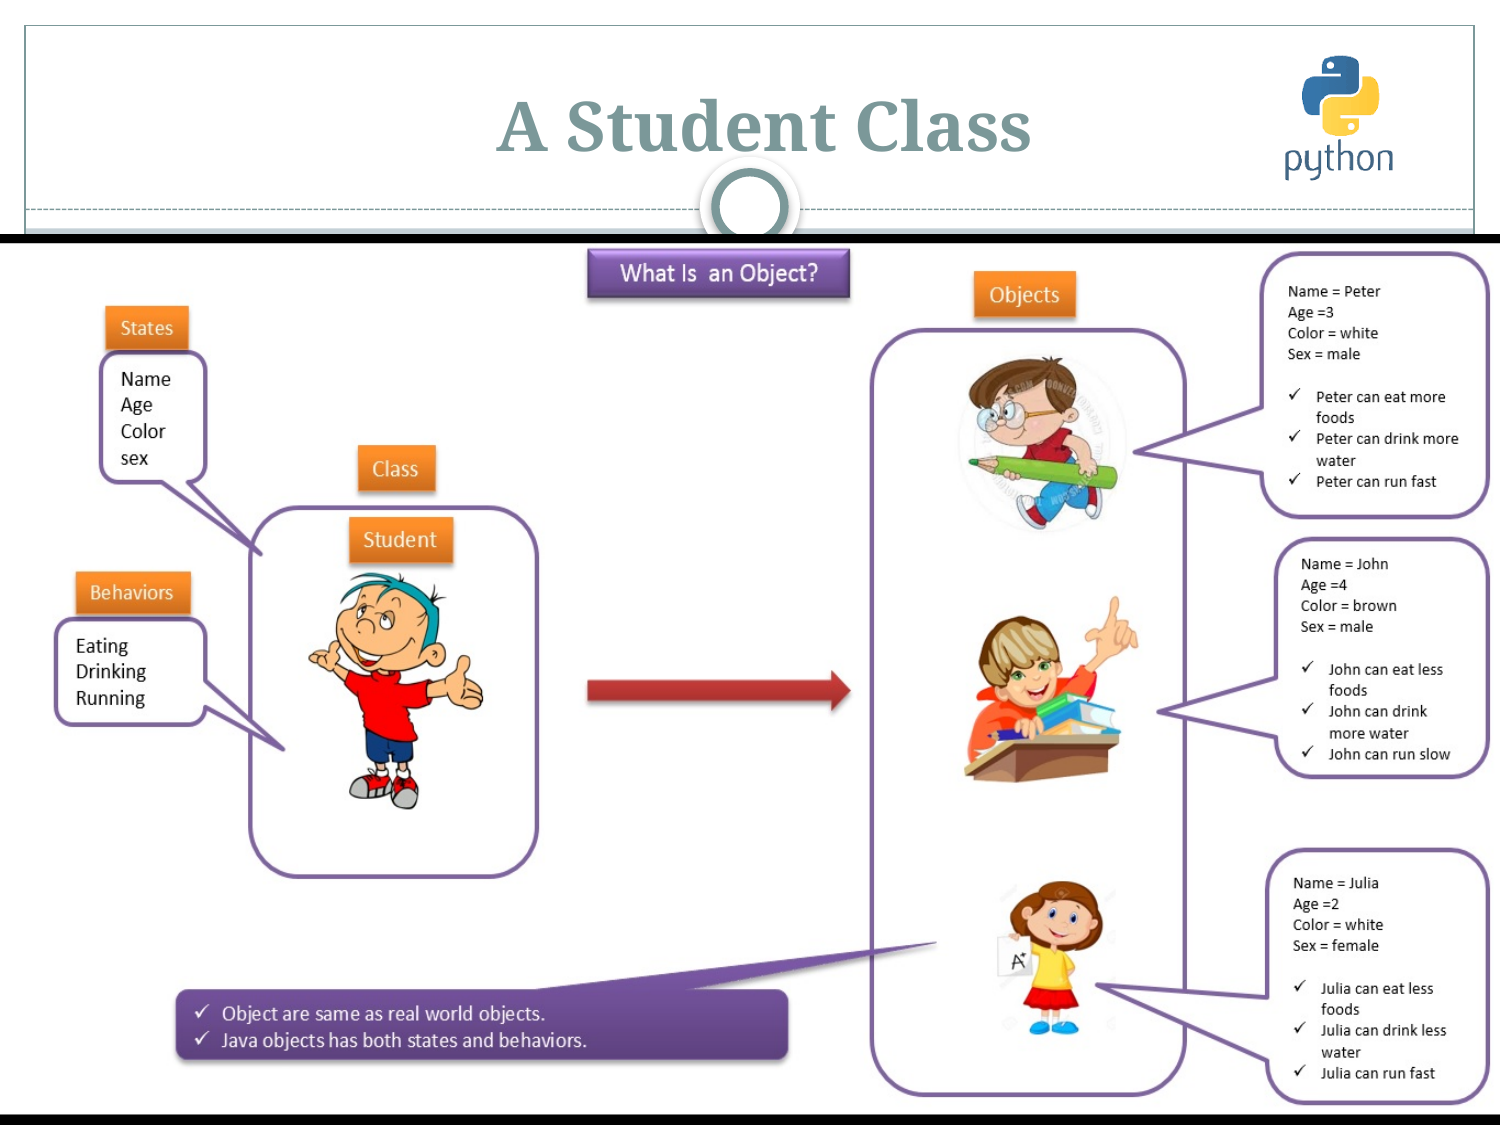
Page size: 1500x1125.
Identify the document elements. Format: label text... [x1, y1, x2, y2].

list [0, 234, 1500, 1125]
picture [1206, 53, 1471, 186]
title A Student Class [64, 42, 1465, 173]
